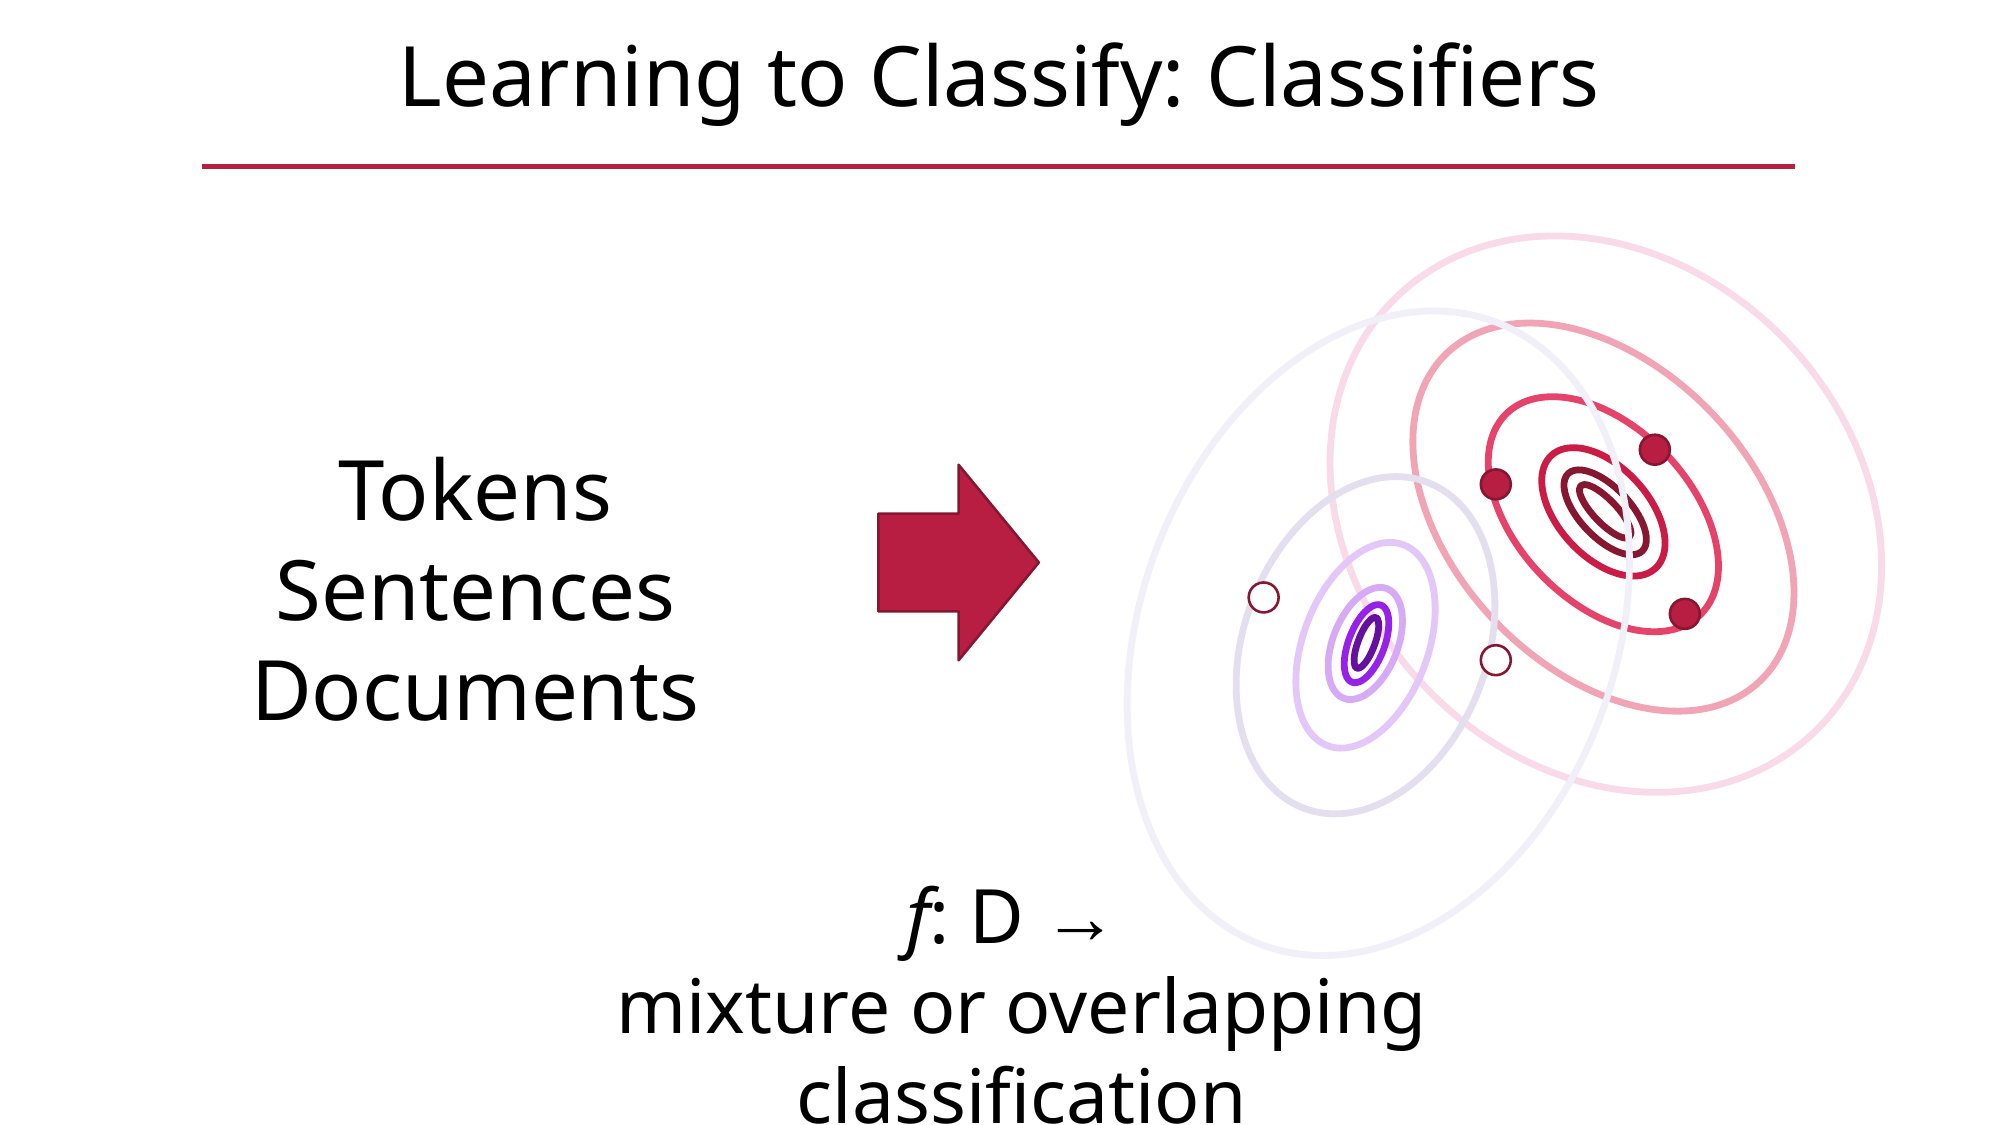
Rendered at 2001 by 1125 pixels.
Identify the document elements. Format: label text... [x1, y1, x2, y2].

text_box [1488, 468, 1513, 501]
text_box [1376, 234, 1883, 794]
text_box [1668, 597, 1702, 631]
text_box [1638, 433, 1672, 466]
text_box [877, 463, 1040, 662]
text_box [1488, 643, 1513, 677]
text_box [1504, 321, 1796, 713]
text_box [1125, 309, 1631, 957]
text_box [1243, 470, 1488, 820]
text_box Tokens Sentences Documents [112, 330, 839, 790]
text_box Learning to Classify: Classifiers [0, 15, 2000, 131]
